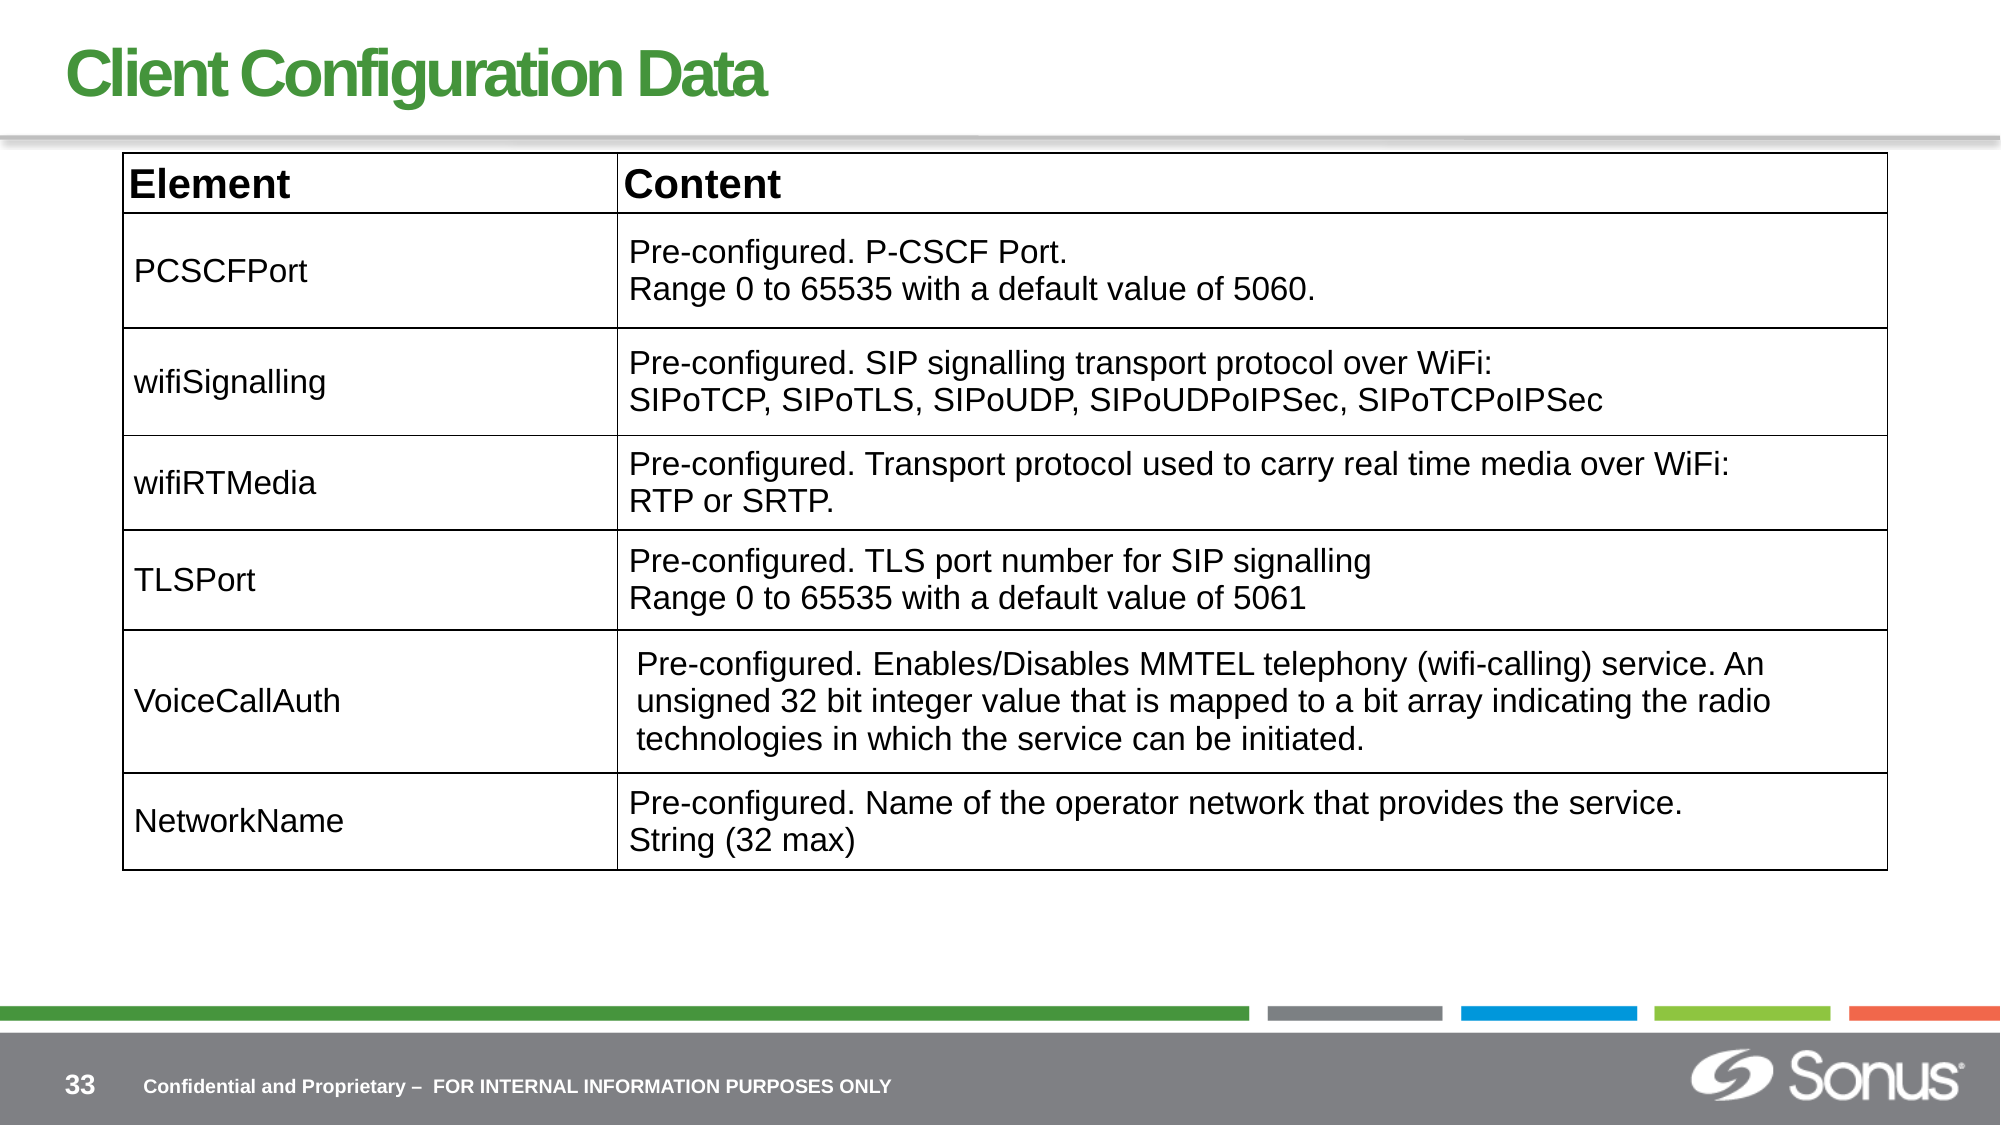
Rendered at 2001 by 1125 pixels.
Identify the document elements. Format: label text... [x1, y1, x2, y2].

table_cell Pre-configured. Transport protocol used to carry real time media over WiFi: RTP or SRTP. [618, 436, 1887, 529]
table_cell VoiceCallAuth [124, 631, 617, 772]
table_cell PCSCFPort [124, 214, 617, 327]
table_cell Pre-configured. SIP signalling transport protocol over WiFi: SIPoTCP, SIPoTLS, SIPoUDP, SIPoUDPoIPSec, SIPoTCPoIPSec [618, 329, 1887, 435]
picture [0, 140, 2000, 1125]
table_cell TLSPort [124, 531, 617, 629]
table_cell wifiSignalling [124, 329, 617, 435]
table_cell Pre-configured. Name of the operator network that provides the service. String (32 max) [618, 774, 1887, 869]
table_cell Pre-configured. Enables/Disables MMTEL telephony (wifi-calling) service. An unsigned 32 bit integer value that is mapped to a bit array indicating the radio technologies in which the service can be initiated. [618, 631, 1887, 772]
table_cell Pre-configured. TLS port number for SIP signalling Range 0 to 65535 with a default value of 5061 [618, 531, 1887, 629]
table_cell wifiRTMedia [124, 436, 617, 529]
table_cell Pre-configured. P-CSCF Port. Range 0 to 65535 with a default value of 5060. [618, 214, 1887, 327]
table_header Element [124, 154, 617, 212]
picture [0, 0, 2000, 135]
table_header Content [618, 154, 1887, 212]
table_cell NetworkName [124, 774, 617, 869]
title Client Configuration Data [49, 37, 1902, 113]
